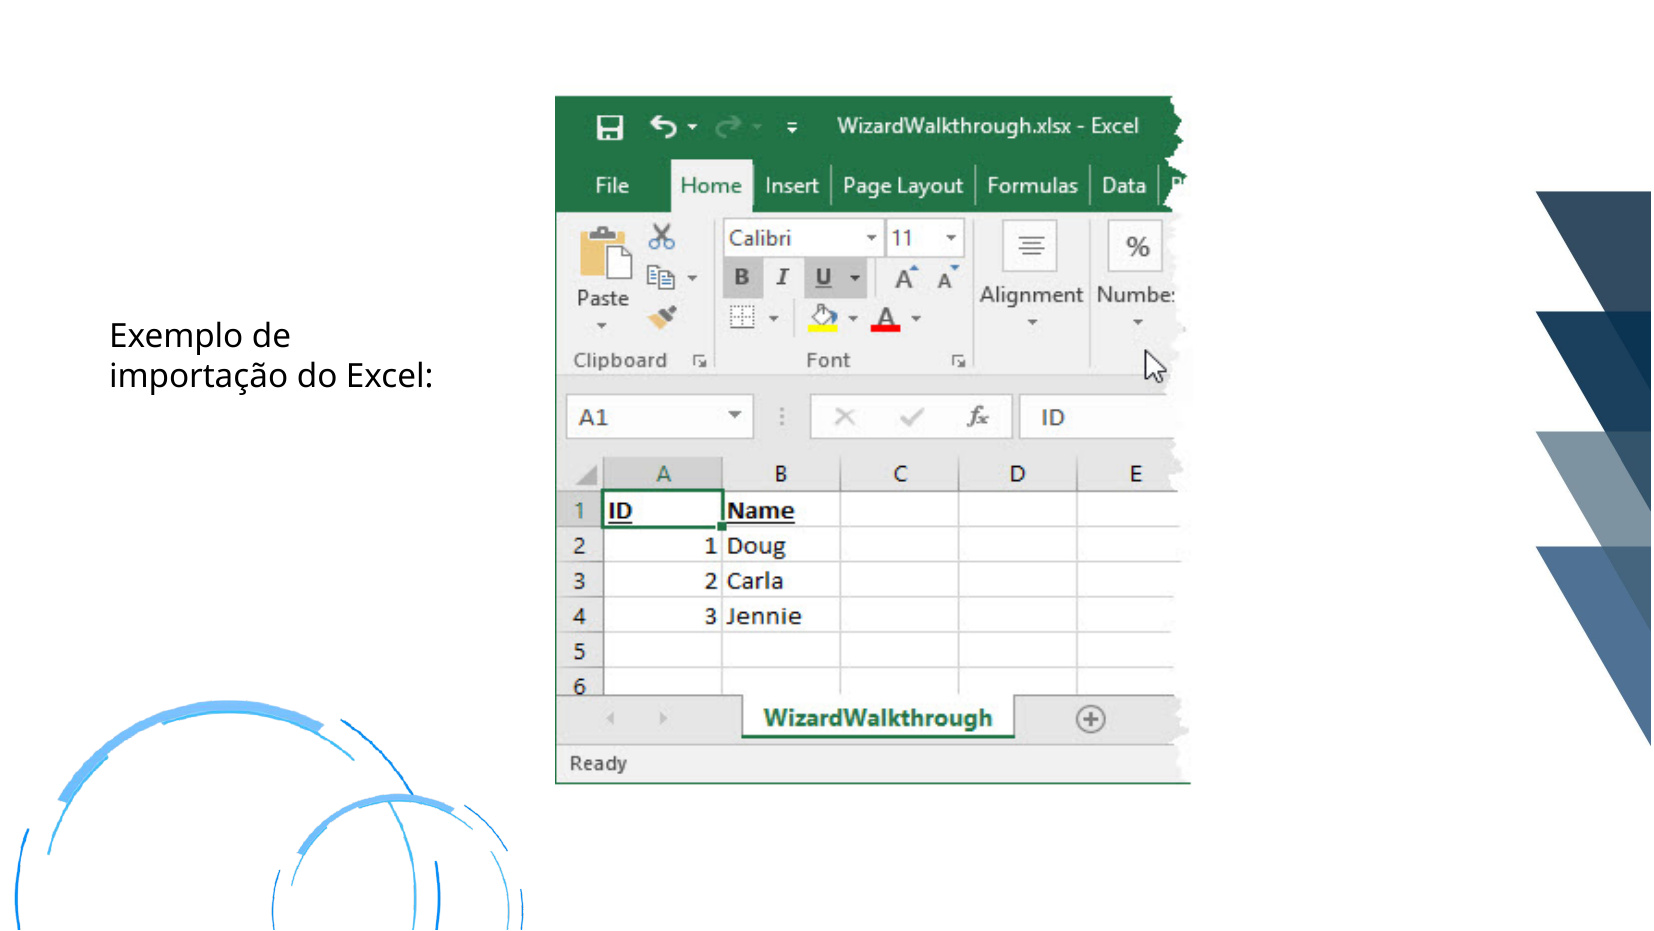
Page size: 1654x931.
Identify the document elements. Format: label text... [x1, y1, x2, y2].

picture [1369, 84, 1652, 835]
text_box Exemplo de importação do Excel: [94, 307, 473, 397]
picture [0, 670, 532, 931]
picture [554, 70, 1193, 811]
